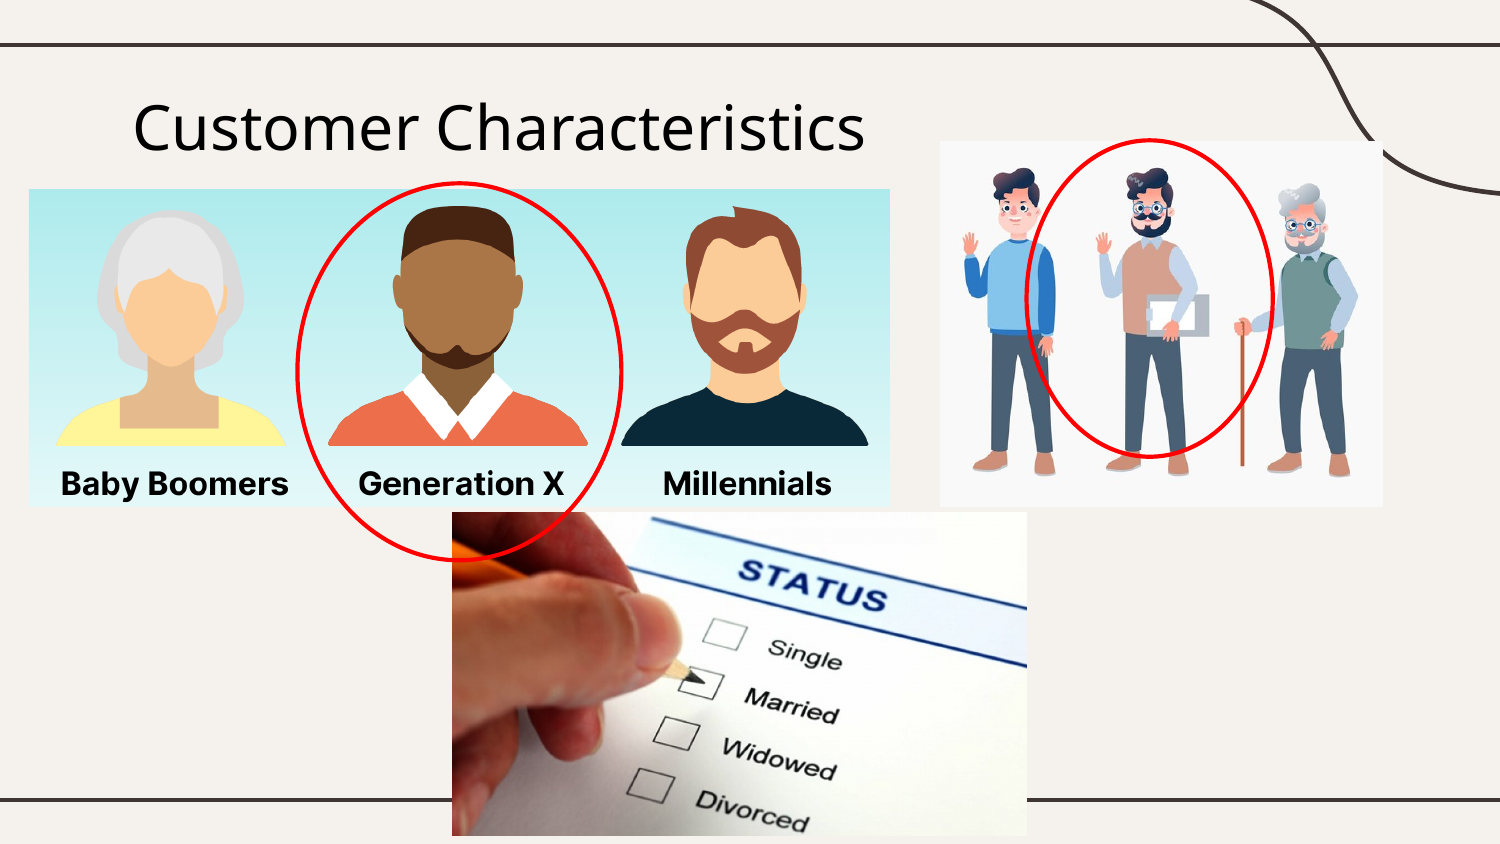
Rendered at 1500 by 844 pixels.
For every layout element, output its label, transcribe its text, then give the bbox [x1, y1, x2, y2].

title Customer Characteristics [116, 72, 890, 167]
picture [28, 189, 891, 507]
picture [939, 140, 1384, 507]
text_box [416, 181, 503, 188]
picture [452, 512, 1027, 836]
text_box [351, 515, 447, 562]
